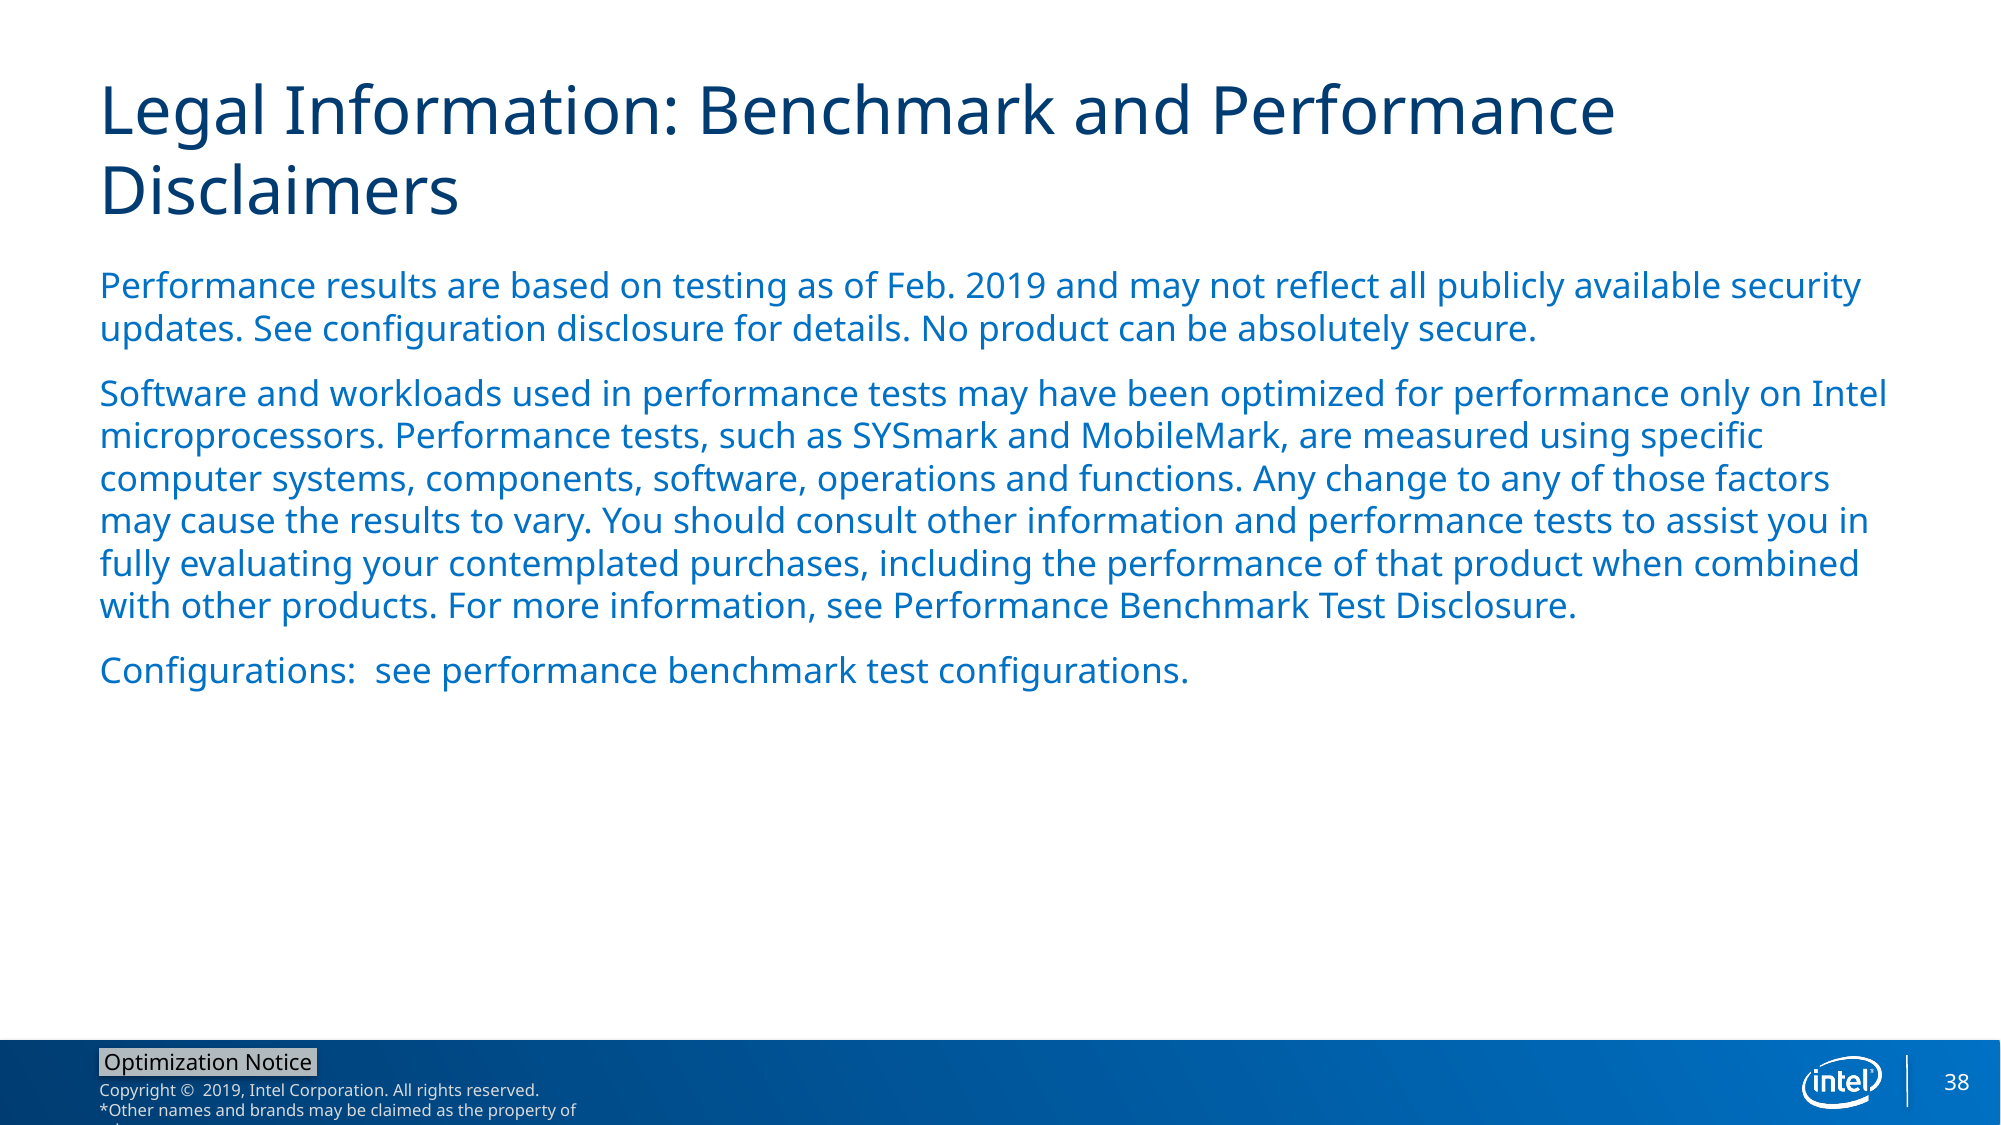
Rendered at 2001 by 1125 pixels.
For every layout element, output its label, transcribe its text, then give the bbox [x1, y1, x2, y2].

slide_number 38 [1907, 1053, 1970, 1114]
picture [1802, 1056, 1882, 1109]
list Performance results are based on testing as of Feb. 2019 and may not reflect all publicly available security updates. See configuration disclosure for details. No product can be absolutely secure. Software and workloads used in performance tests may have been optimized for performance only on Intel microprocessors. Performance tests, such as SYSmark and MobileMark, are measured using specific computer systems, components, software, operations and functions. Any change to any of those factors may cause the results to vary. You should consult other information and performance tests to assist you in fully evaluating your contemplated purchases, including the performance of that product when combined with other products. For more information, see Performance Benchmark Test Disclosure. Configurations: see performance benchmark test configurations. [99, 263, 1900, 1013]
title Legal Information: Benchmark and Performance Disclaimers [99, 67, 1900, 258]
